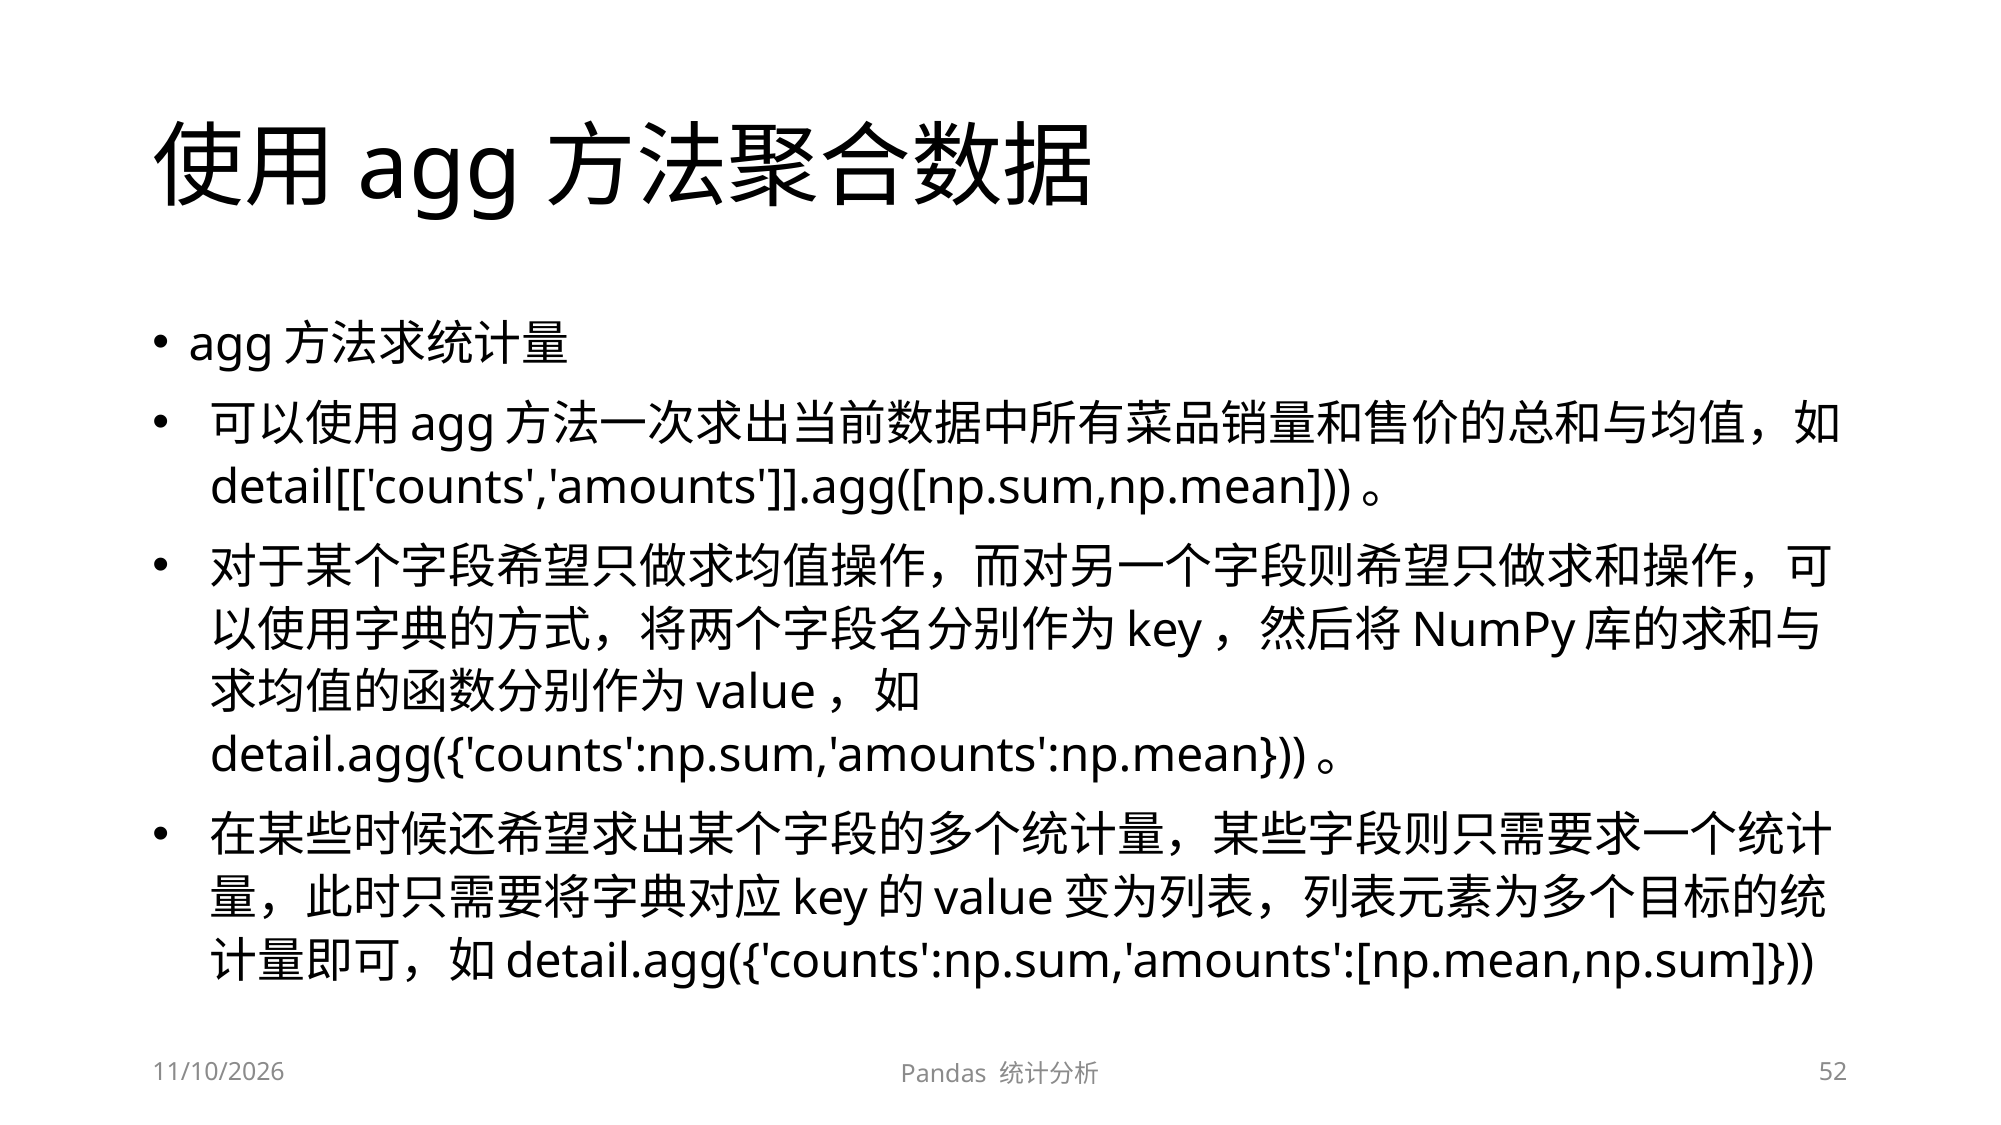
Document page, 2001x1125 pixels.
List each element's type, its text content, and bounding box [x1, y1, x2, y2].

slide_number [137, 1042, 588, 1103]
title 使用agg方法聚合数据 [137, 59, 1863, 278]
footer Pandas 统计分析 [662, 1042, 1338, 1103]
list agg方法求统计量 可以使用agg方法一次求出当前数据中所有菜品销量和售价的总和与均值，如detail[['counts','amounts']].agg([np.sum,np.mean]))。 对于某个字段希望只做求均值操作，而对另一个字段则希望只做求和操作，可以使用字典的方式，将两个字段名分别作为key，然后将NumPy库的求和与求均值的函数分别作为value，如detail.agg({'counts':np.sum,'amounts':np.mean}))。 在某些时候还希望求出某个字段的多个统计量，某些字段则只需要求一个统计量，此时只需要将字典对应key的value变为列表，列表元素为多个目标的统计量即可，如detail.agg({'counts':np.sum,'amounts':[np.mean,np.sum]})) [137, 299, 1863, 1014]
slide_number 52 [1412, 1042, 1863, 1103]
